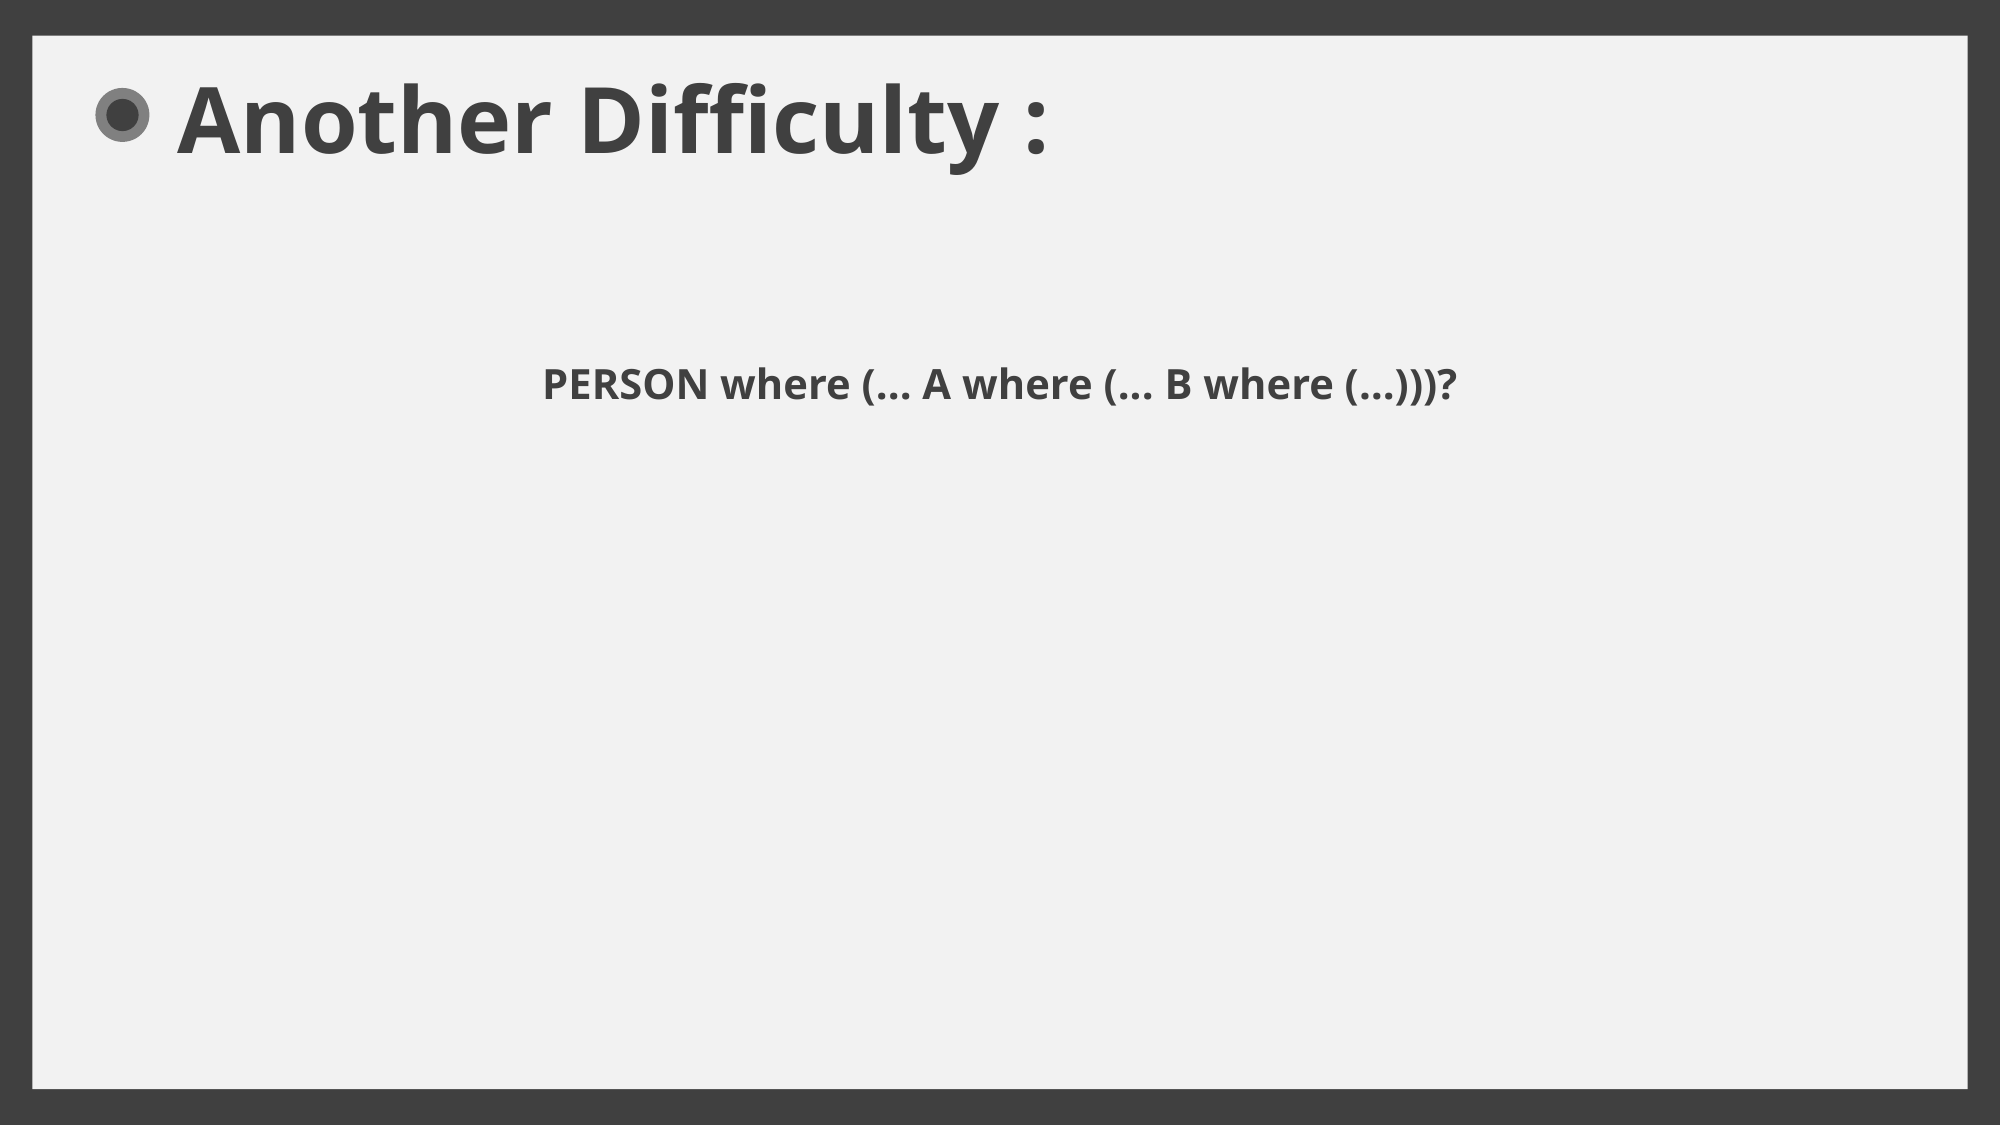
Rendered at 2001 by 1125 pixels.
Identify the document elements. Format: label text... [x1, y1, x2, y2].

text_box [95, 87, 150, 142]
text_box Another Difficulty : [159, 89, 1123, 146]
text_box [31, 35, 1969, 1090]
text_box PERSON where (... A where (... B where (…)))? [451, 350, 1549, 416]
